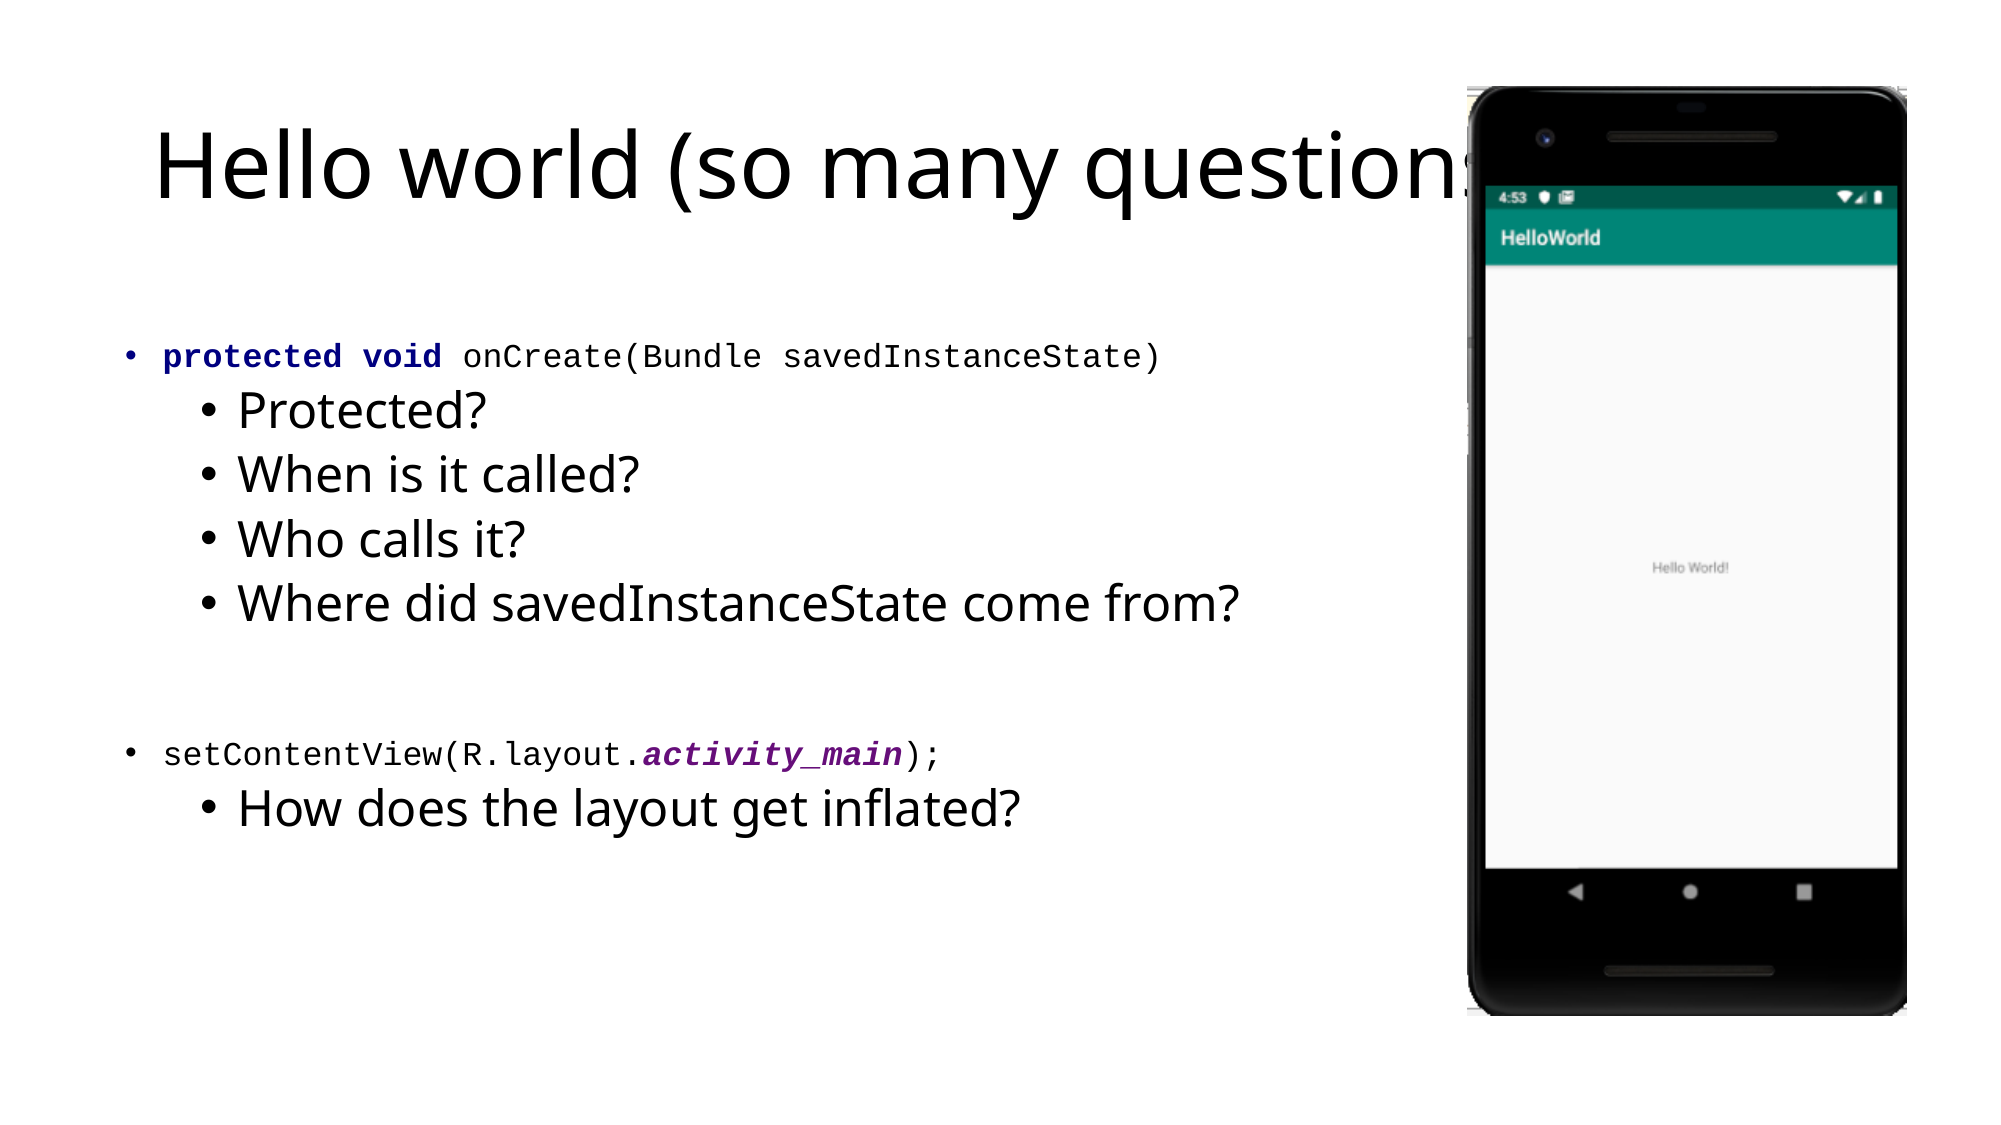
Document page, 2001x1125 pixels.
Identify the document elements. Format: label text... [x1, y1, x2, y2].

picture [1467, 86, 1907, 1017]
title Hello world (so many questions) [137, 59, 1863, 278]
list protected void onCreate(Bundle savedInstanceState) Protected? When is it called? Who calls it? Where did savedInstanceState come from? setContentView(R.layout.activity_main); How does the layout get inflated? [110, 331, 1561, 1046]
